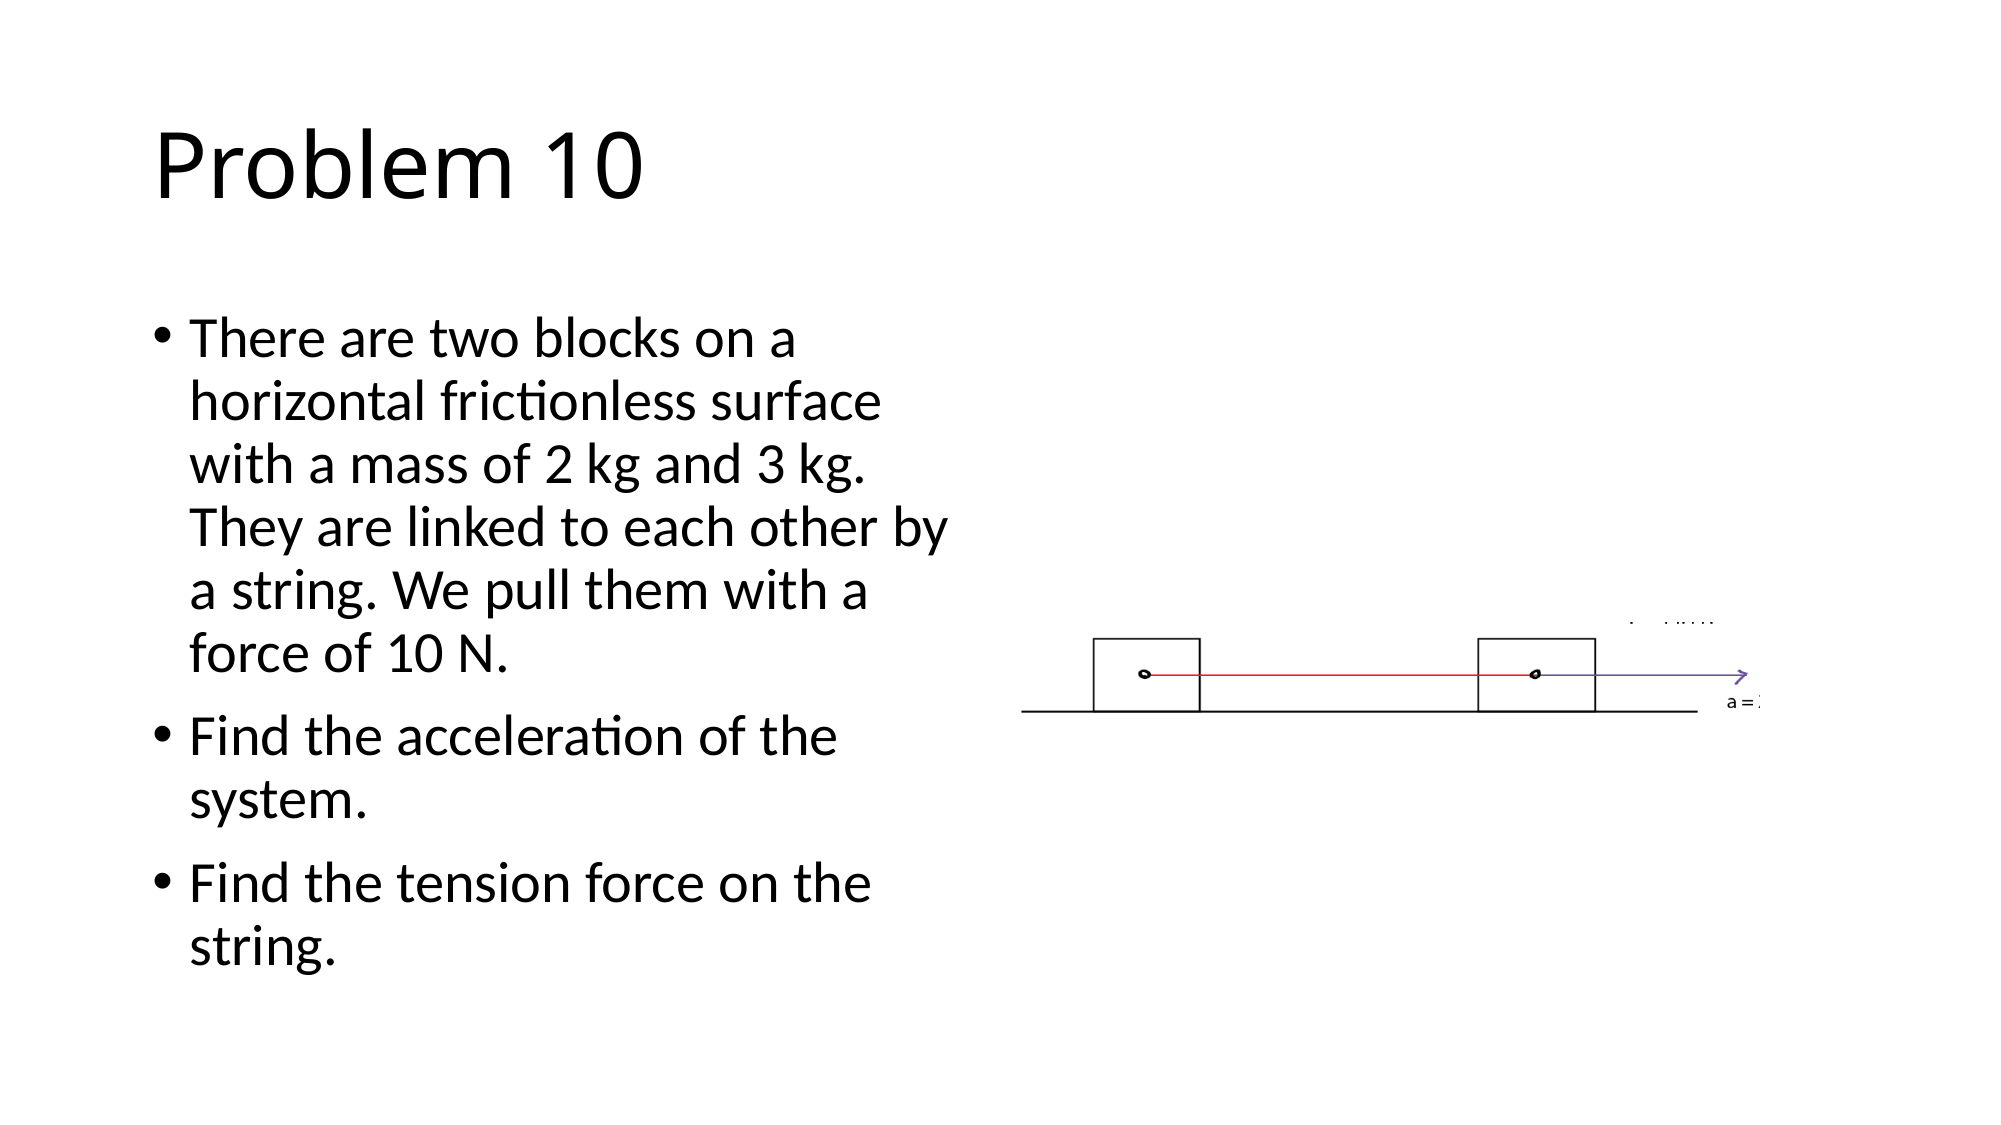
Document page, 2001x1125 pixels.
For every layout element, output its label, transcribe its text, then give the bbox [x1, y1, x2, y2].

list There are two blocks on a horizontal frictionless surface with a mass of 2 kg and 3 kg. They are linked to each other by a string. We pull them with a force of 10 N. Find the acceleration of the system. Find the tension force on the string. [137, 299, 988, 1014]
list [1012, 622, 1760, 726]
title Problem 10 [137, 59, 1863, 278]
